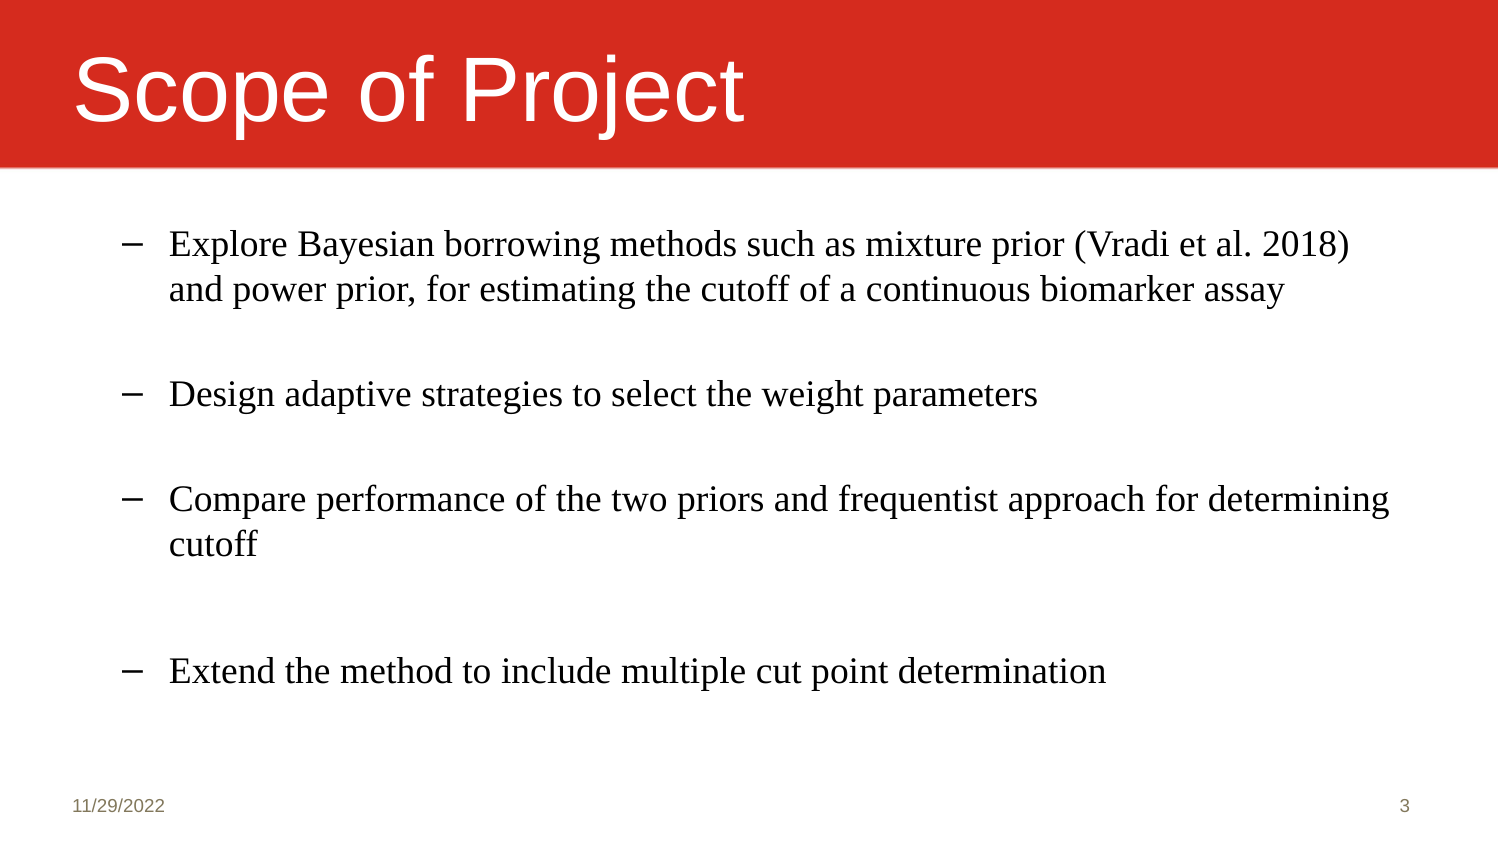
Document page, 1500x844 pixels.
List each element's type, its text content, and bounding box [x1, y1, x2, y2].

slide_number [56, 782, 407, 827]
picture [0, 0, 1498, 844]
list Explore Bayesian borrowing methods such as mixture prior (Vradi et al. 2018) and power prior, for estimating the cutoff of a continuous biomarker assay Design adaptive strategies to select the weight parameters Compare performance of the two priors and frequentist approach for determining cutoff Extend the method to include multiple cut point determination [32, 211, 1425, 783]
title Scope of Project [56, 14, 1450, 156]
slide_number 3 [1074, 782, 1425, 827]
